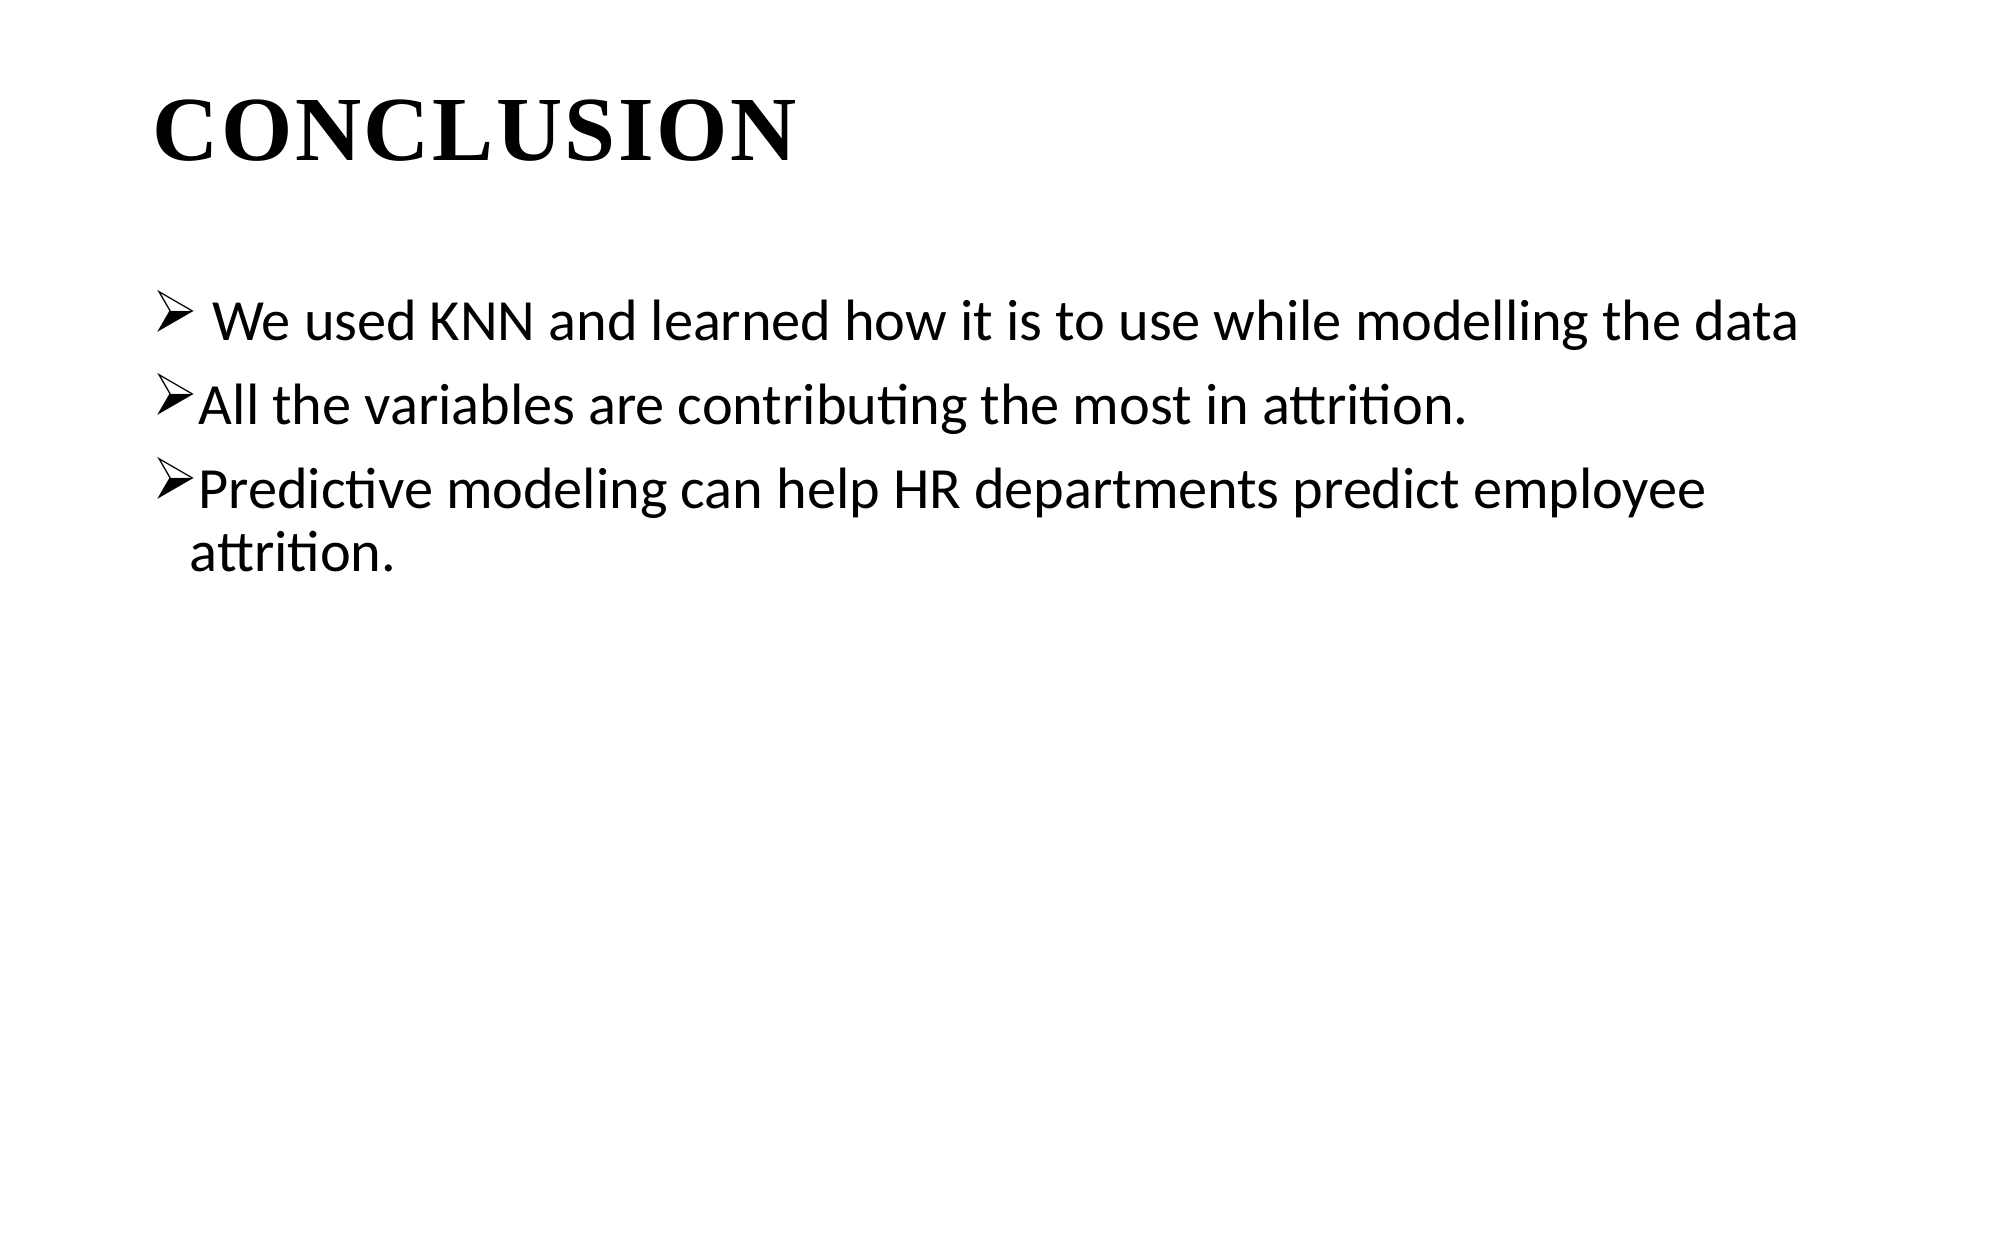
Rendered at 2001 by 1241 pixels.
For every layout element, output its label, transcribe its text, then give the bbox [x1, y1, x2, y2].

list We used KNN and learned how it is to use while modelling the data All the variables are contributing the most in attrition. Predictive modeling can help HR departments predict employee attrition. [137, 282, 1863, 1118]
title CONCLUSION [137, 66, 1863, 282]
